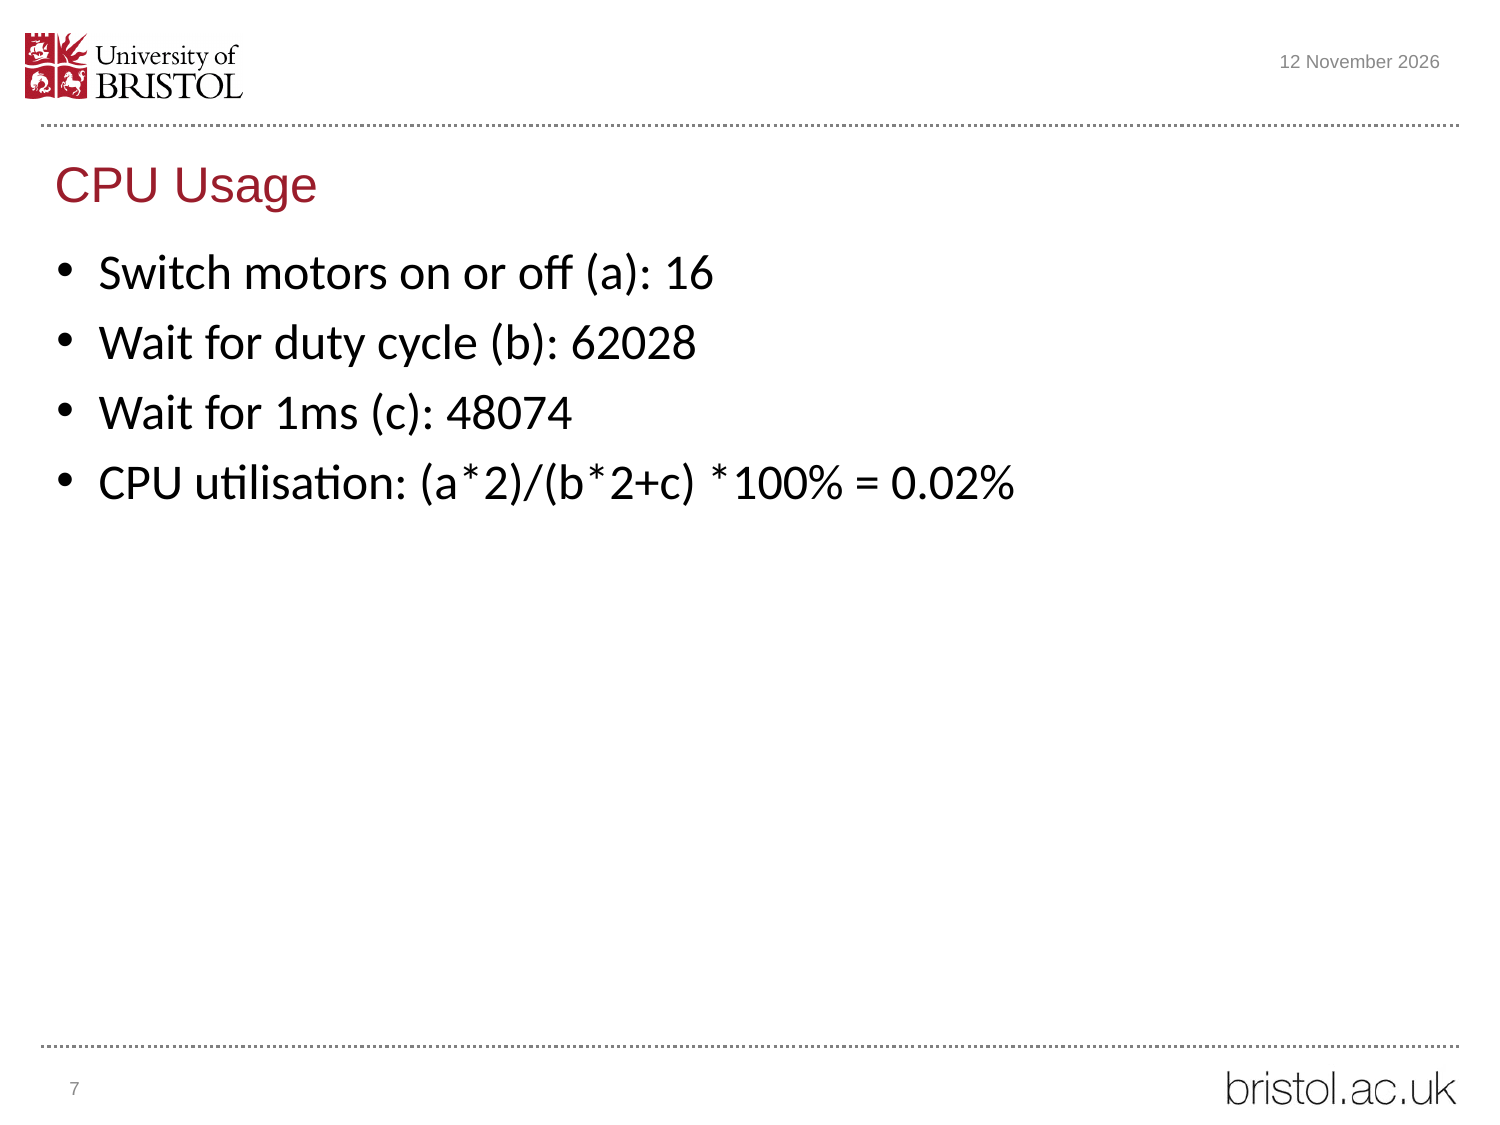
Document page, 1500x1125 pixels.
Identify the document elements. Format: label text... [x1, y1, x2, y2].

picture [25, 33, 243, 99]
picture [1210, 1061, 1459, 1118]
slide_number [1187, 42, 1455, 79]
title CPU Usage [39, 125, 1459, 220]
list Switch motors on or off (a): 16 Wait for duty cycle (b): 62028 Wait for 1ms (c): 48074 CPU utilisation: (a*2)/(b*2+c) *100% = 0.02% [41, 231, 1459, 1047]
slide_number 7 [15, 1057, 134, 1118]
